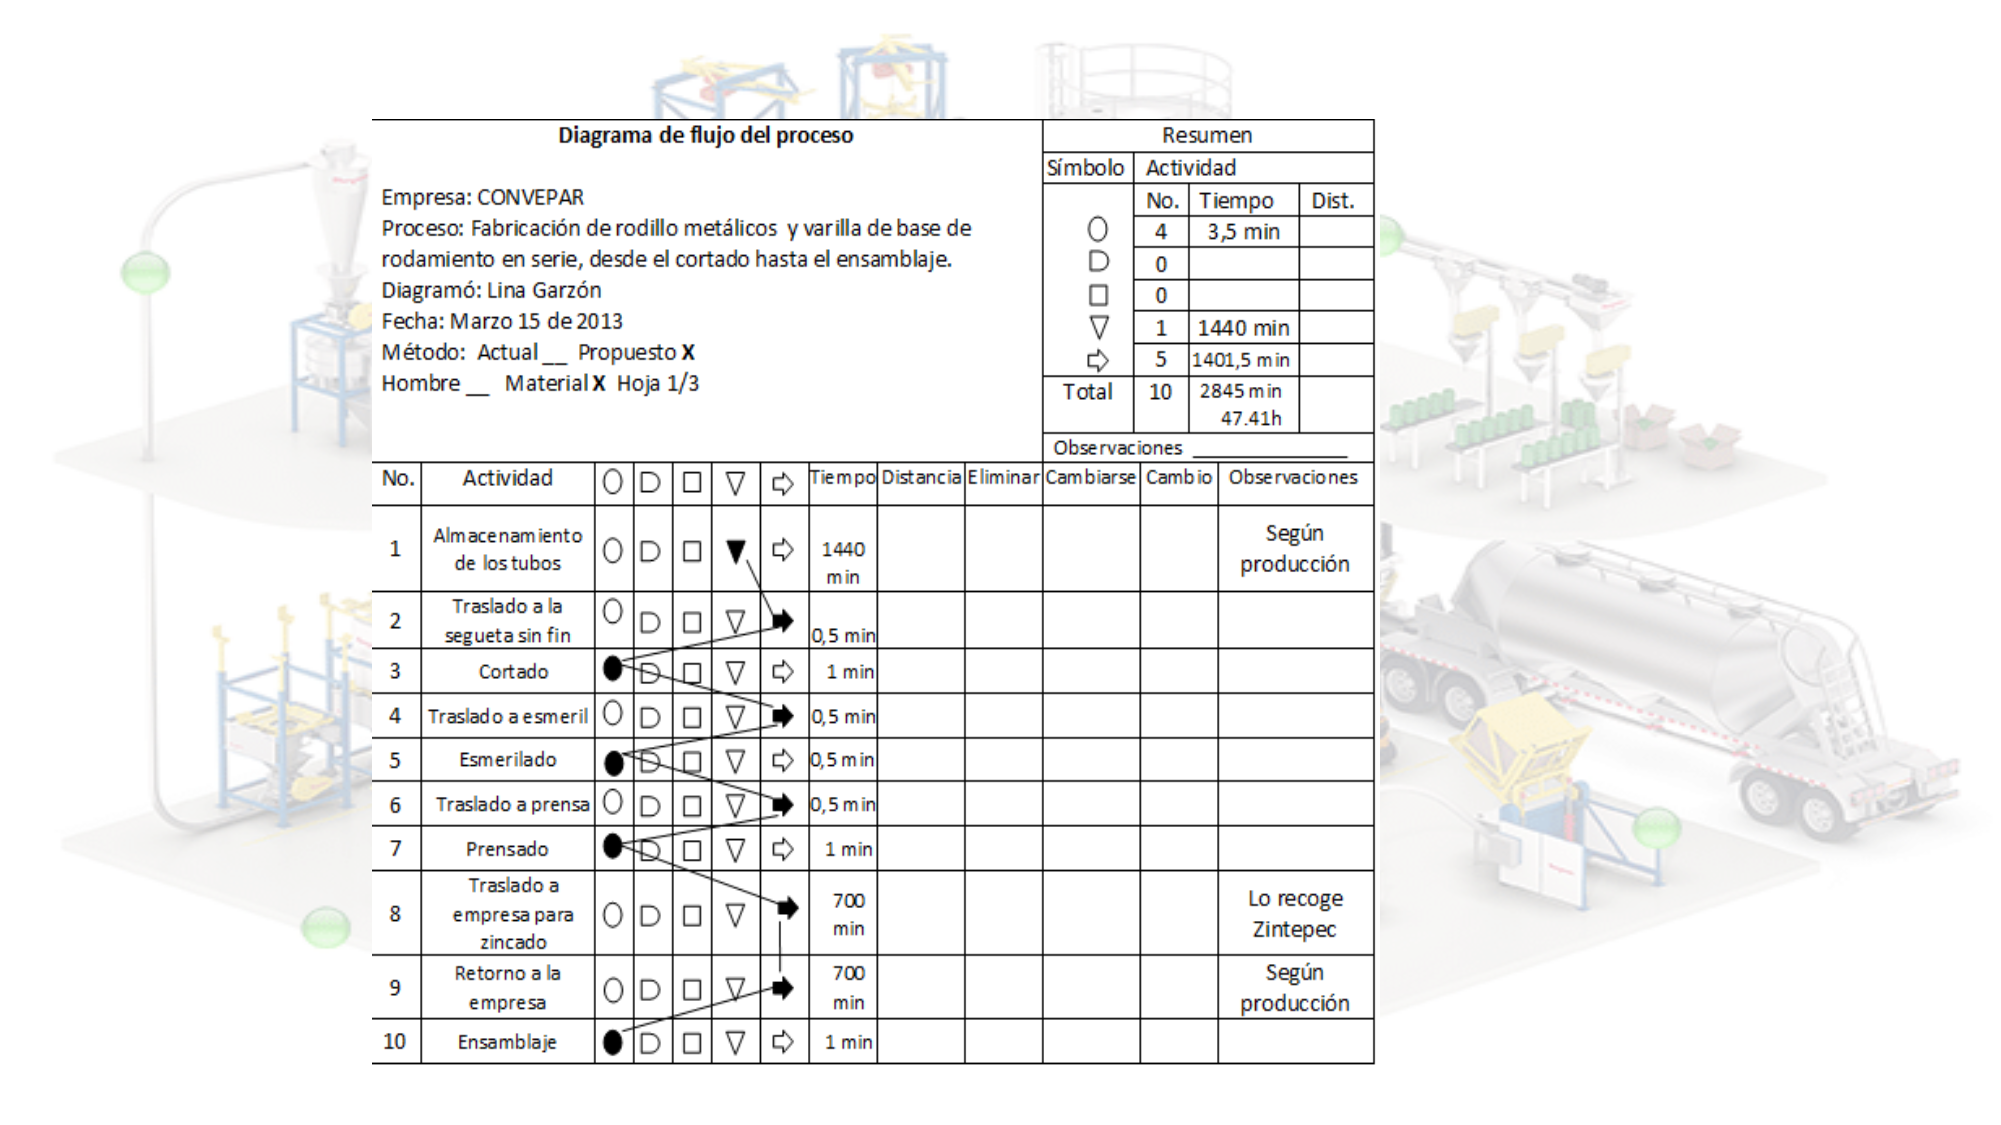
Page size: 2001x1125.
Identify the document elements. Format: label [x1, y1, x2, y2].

list [372, 119, 1380, 1125]
